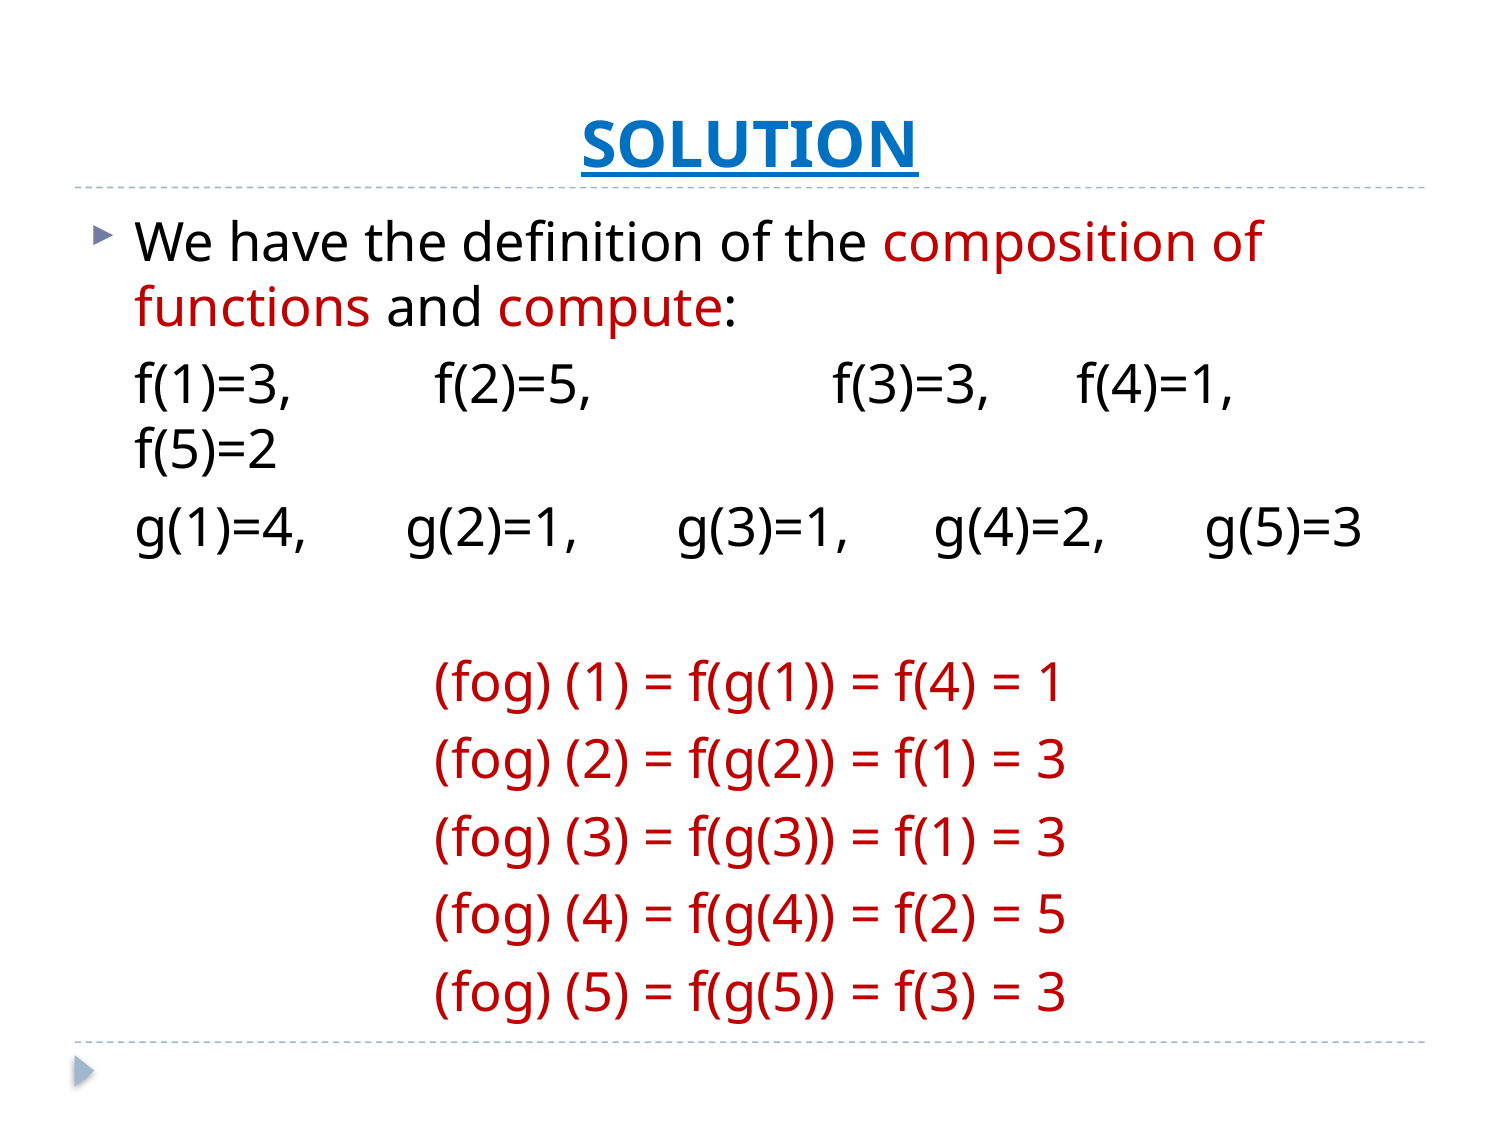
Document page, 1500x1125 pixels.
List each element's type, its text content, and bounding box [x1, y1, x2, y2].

title SOLUTION [75, 24, 1425, 188]
list We have the definition of the composition of functions and compute: f(1)=3, f(2)=5, f(3)=3, f(4)=1, f(5)=2 g(1)=4, g(2)=1, g(3)=1, g(4)=2, g(5)=3 (fog) (1) = f(g(1)) = f(4) = 1 (fog) (2) = f(g(2)) = f(1) = 3 (fog) (3) = f(g(3)) = f(1) = 3 (fog) (4) = f(g(4)) = f(2) = 5 (fog) (5) = f(g(5)) = f(3) = 3 [75, 200, 1425, 1010]
